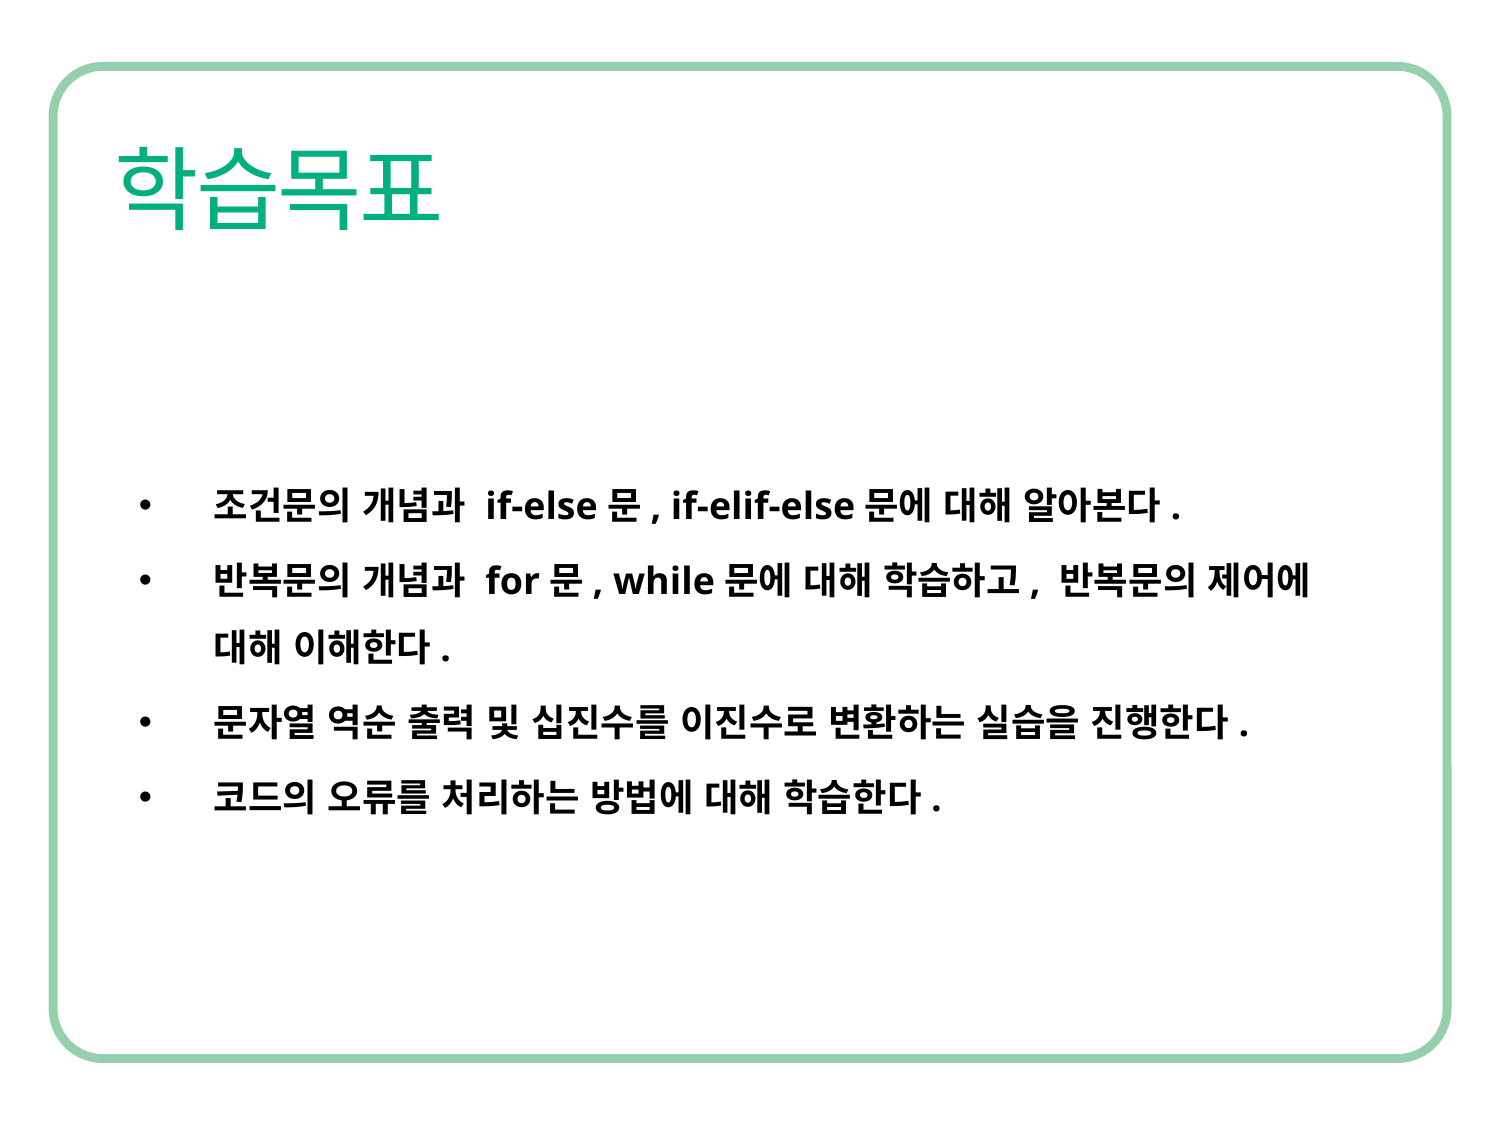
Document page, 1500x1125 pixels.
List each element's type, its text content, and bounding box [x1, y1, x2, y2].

list 조건문의 개념과 if-else문, if-elif-else문에 대해 알아본다. 반복문의 개념과 for문, while문에 대해 학습하고, 반복문의 제어에 대해 이해한다. 문자열 역순 출력 및 십진수를 이진수로 변환하는 실습을 진행한다. 코드의 오류를 처리하는 방법에 대해 학습한다. [123, 302, 1388, 976]
